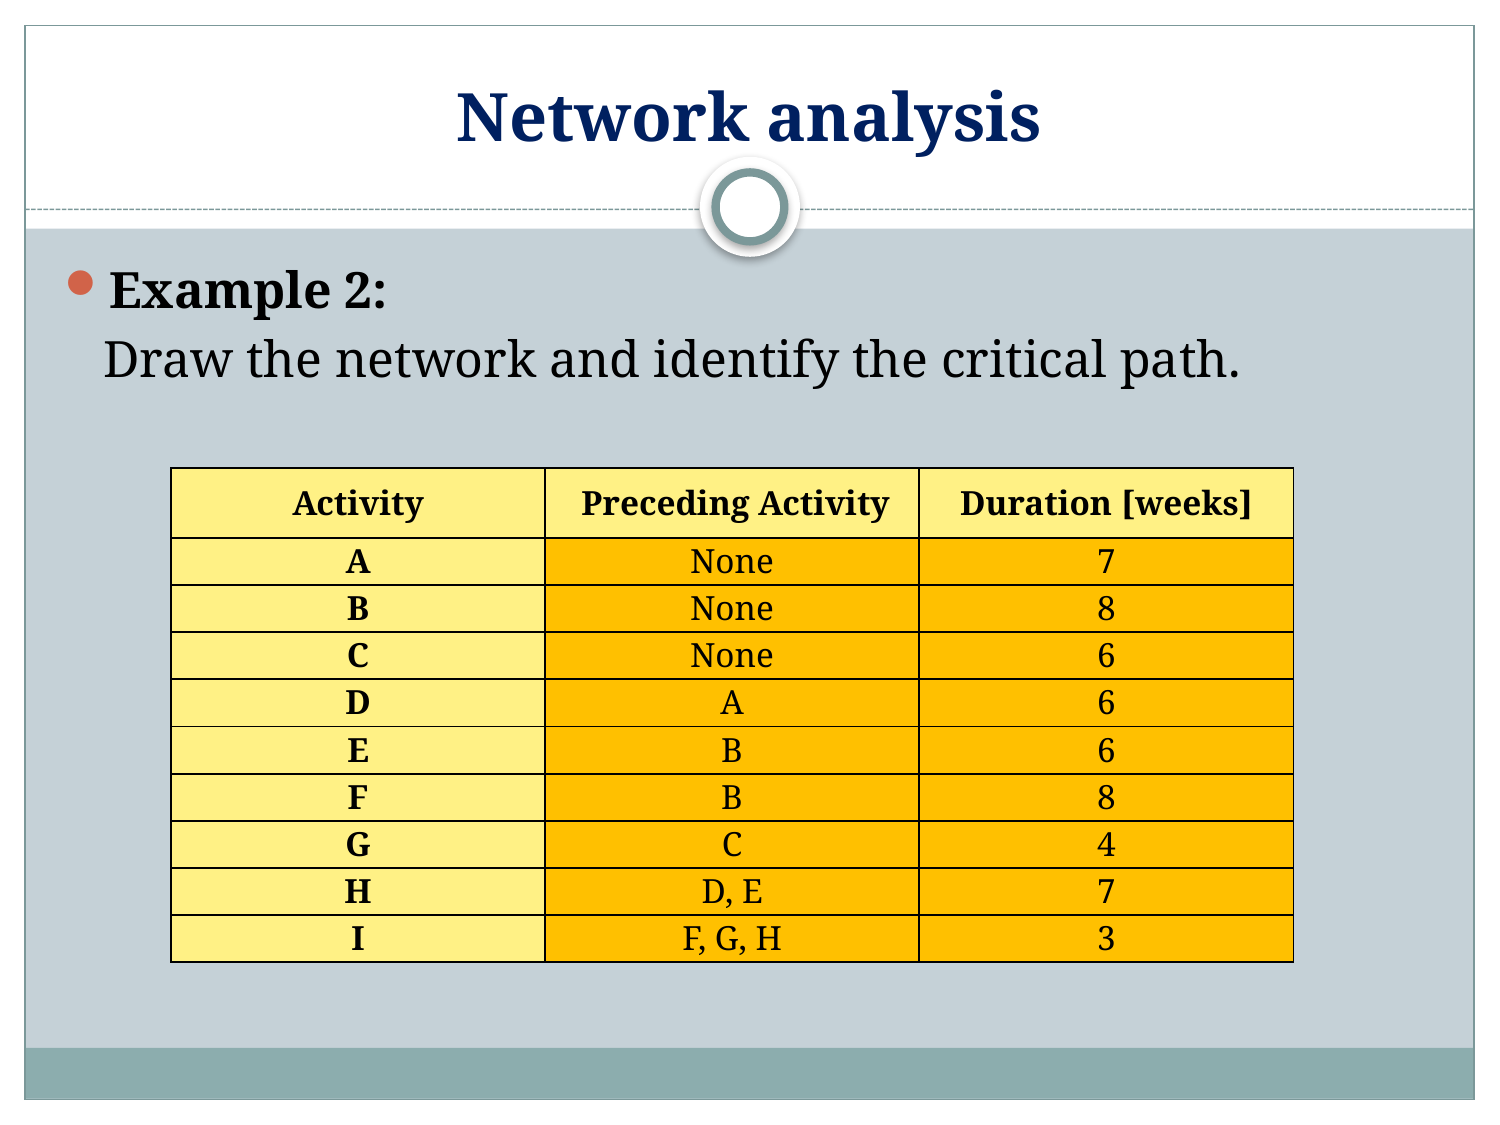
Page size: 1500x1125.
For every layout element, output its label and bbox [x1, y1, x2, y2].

title [49, 37, 1450, 162]
table_cell [920, 822, 1293, 867]
table_cell [546, 869, 918, 914]
table_cell [920, 586, 1293, 631]
table_cell [172, 680, 544, 726]
table_cell [546, 586, 918, 631]
table_cell [172, 916, 544, 961]
table_cell [172, 822, 544, 867]
table_cell [920, 727, 1293, 773]
table_cell [920, 916, 1293, 961]
table_cell [546, 539, 918, 584]
table_cell [172, 539, 544, 584]
table_cell [172, 633, 544, 678]
table_header [546, 469, 918, 537]
table_cell [172, 586, 544, 631]
table_cell [920, 539, 1293, 584]
table_cell [920, 869, 1293, 914]
table_cell [546, 633, 918, 678]
table_cell [546, 727, 918, 773]
table_cell [546, 680, 918, 726]
table_cell [546, 775, 918, 820]
table_cell [546, 822, 918, 867]
table_cell [920, 633, 1293, 678]
table_header [920, 469, 1293, 537]
table_cell [172, 727, 544, 773]
table_cell [546, 916, 918, 961]
table_cell [920, 775, 1293, 820]
table_cell [172, 869, 544, 914]
table_header [172, 469, 544, 537]
table_cell [920, 680, 1293, 726]
table_cell [172, 775, 544, 820]
list [49, 250, 1454, 1001]
